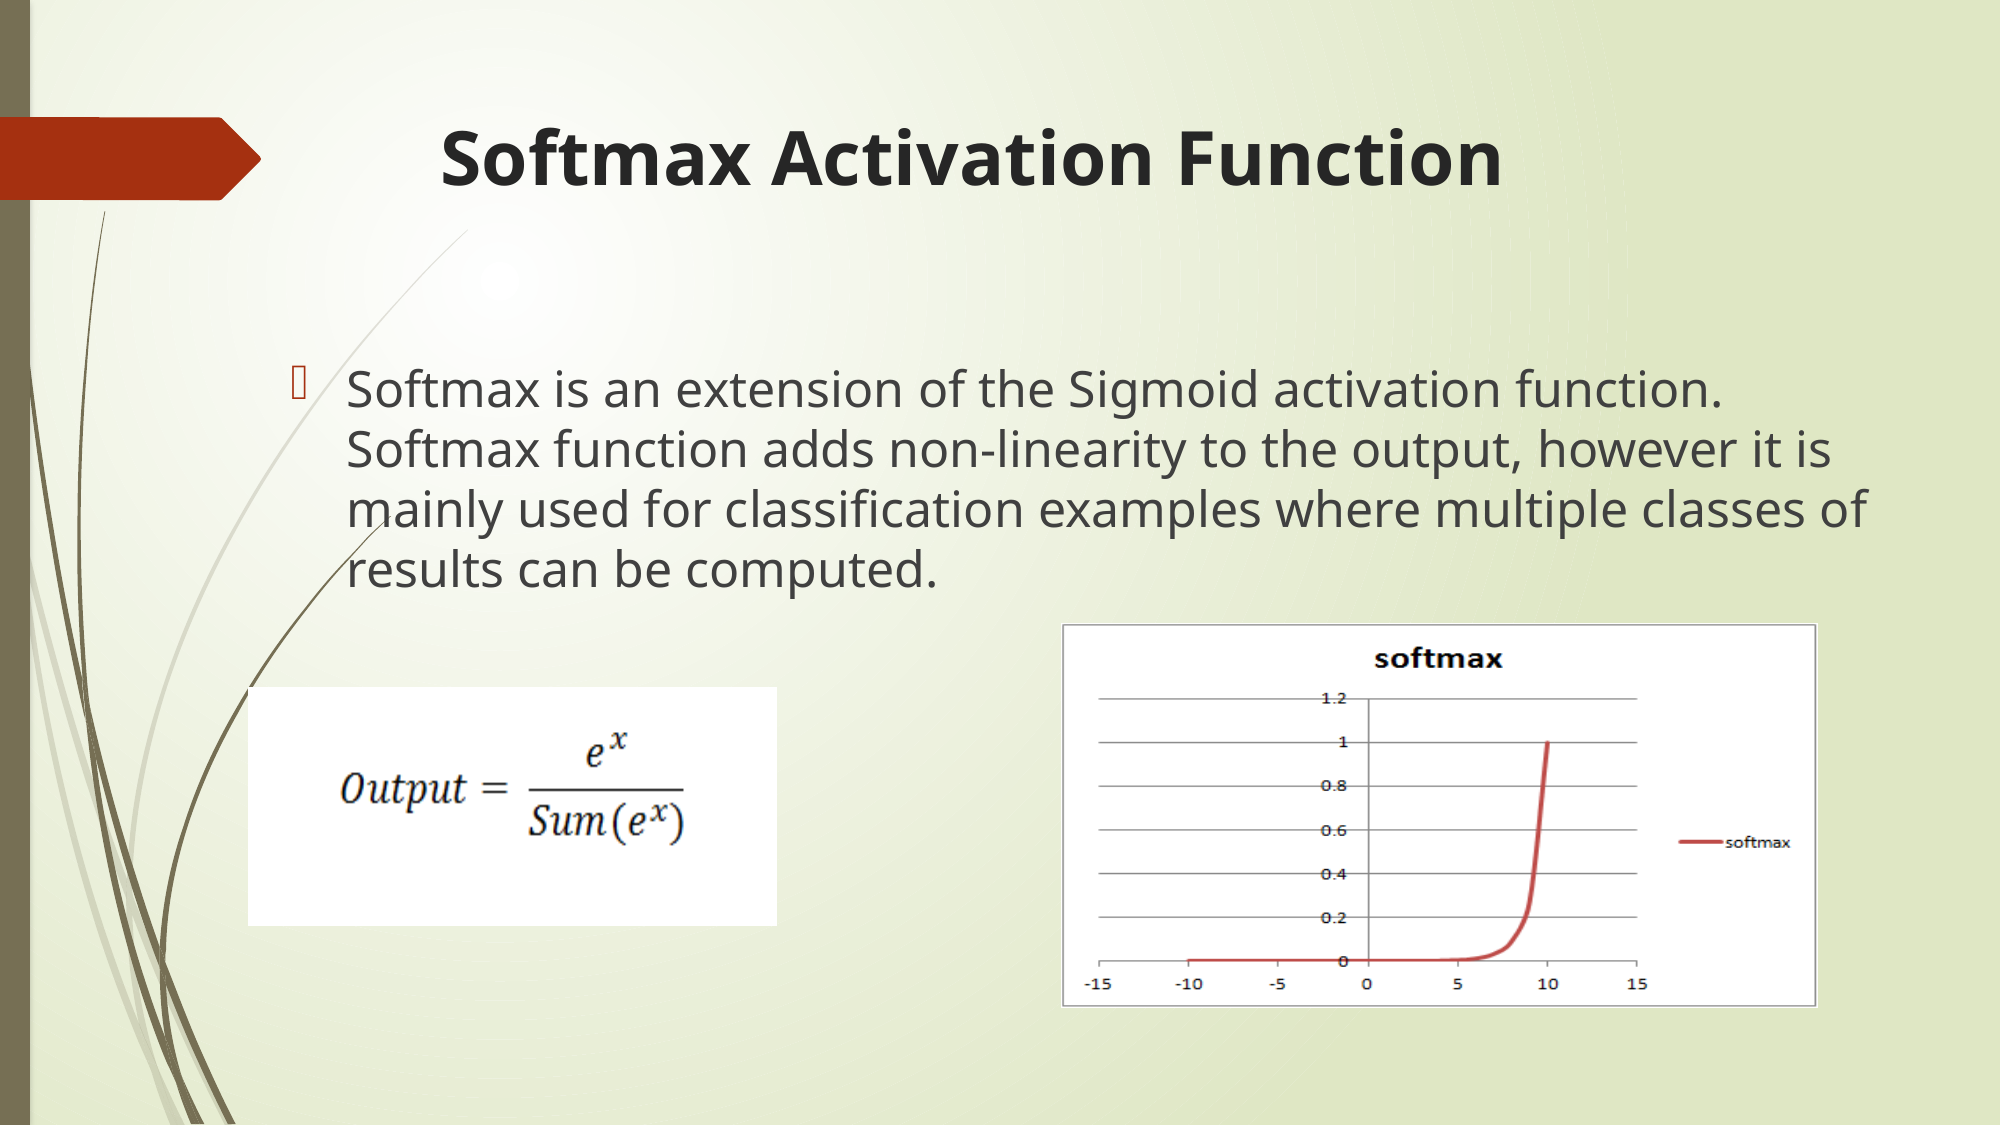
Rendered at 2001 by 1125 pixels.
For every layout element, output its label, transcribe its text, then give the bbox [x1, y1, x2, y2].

picture [248, 687, 777, 926]
list Softmax is an extension of the Sigmoid activation function. Softmax function adds non-linearity to the output, however it is mainly used for classification examples where multiple classes of results can be computed. [275, 350, 1888, 970]
title Softmax Activation Function [425, 102, 1888, 313]
picture [1061, 623, 1819, 1008]
